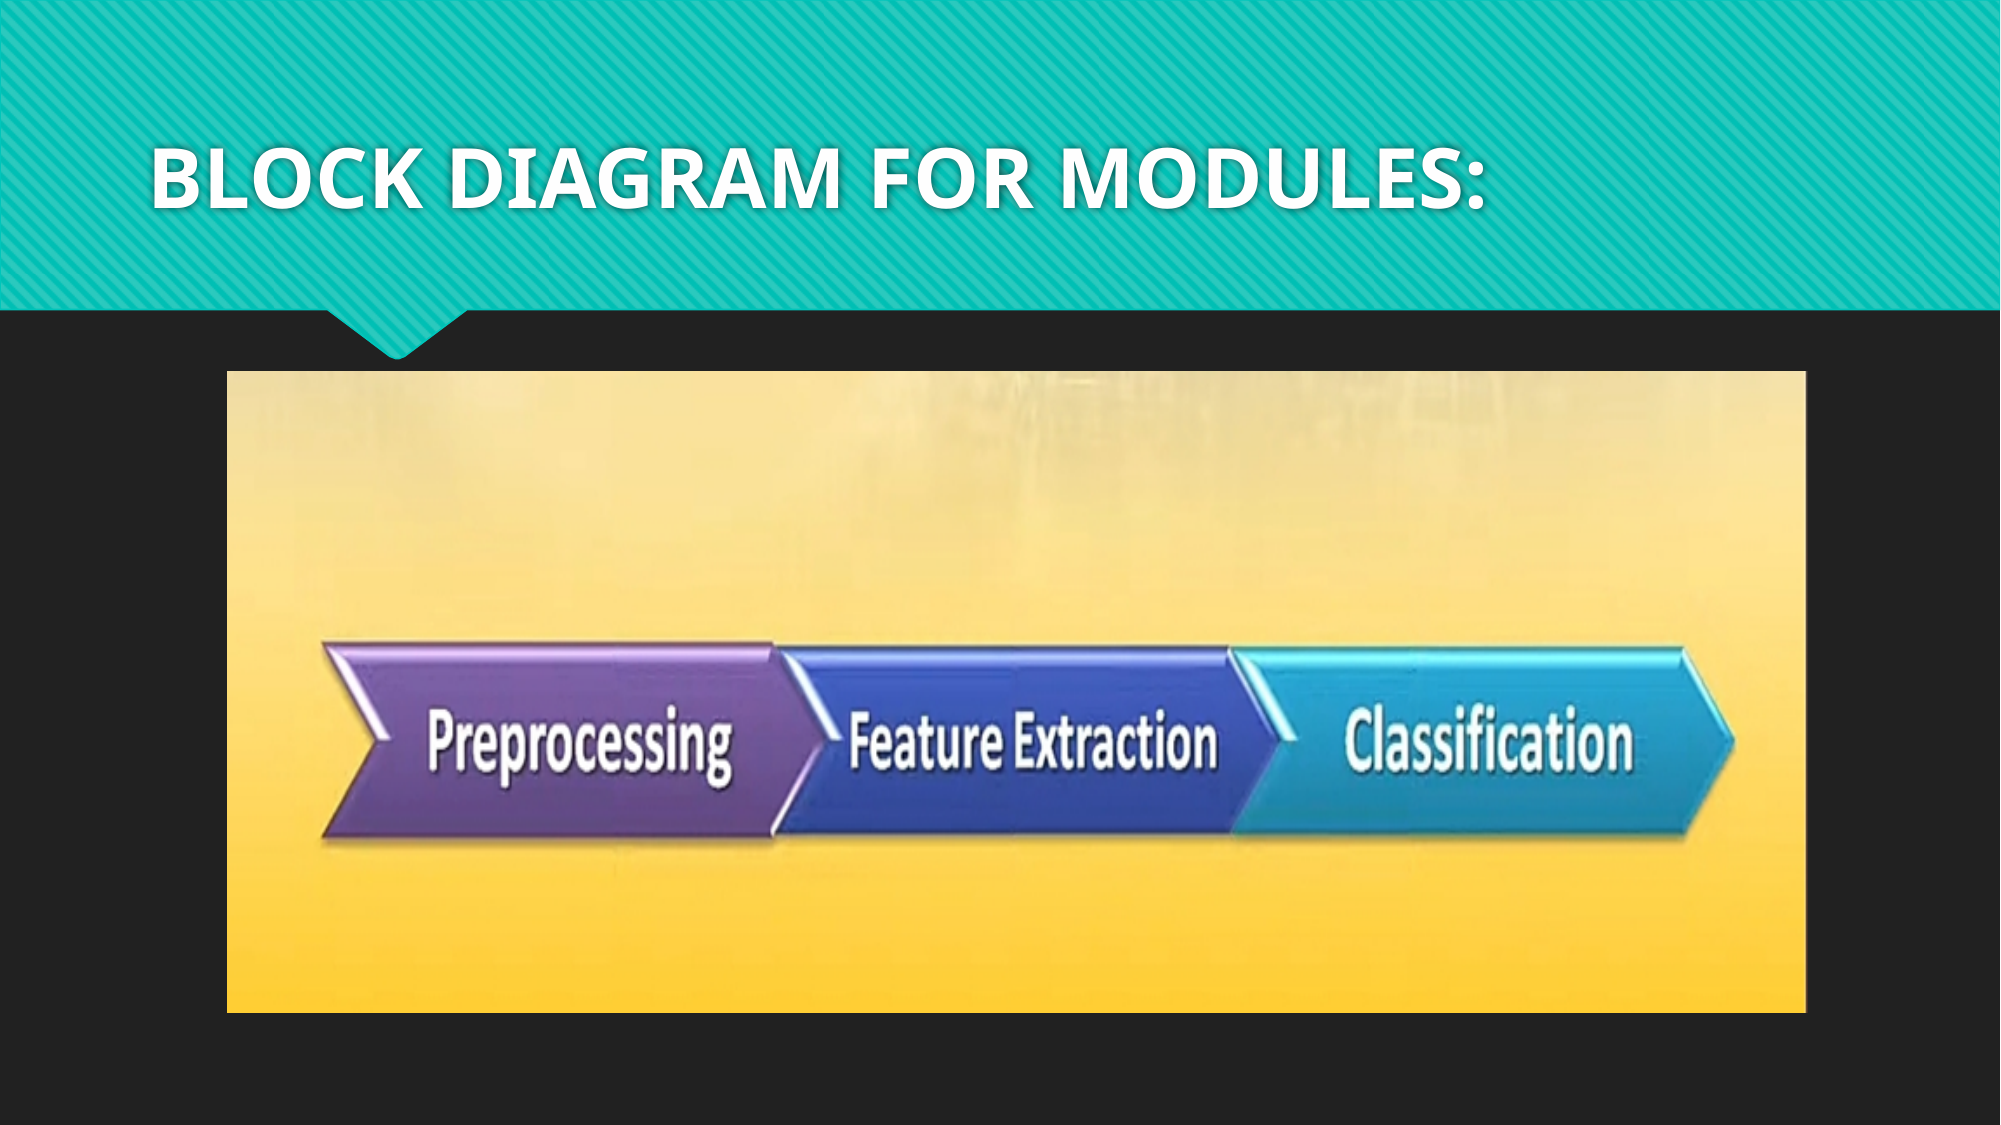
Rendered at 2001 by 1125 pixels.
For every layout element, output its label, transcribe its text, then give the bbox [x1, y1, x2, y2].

title BLOCK DIAGRAM FOR MODULES: [132, 73, 1868, 233]
picture [227, 371, 1808, 1014]
